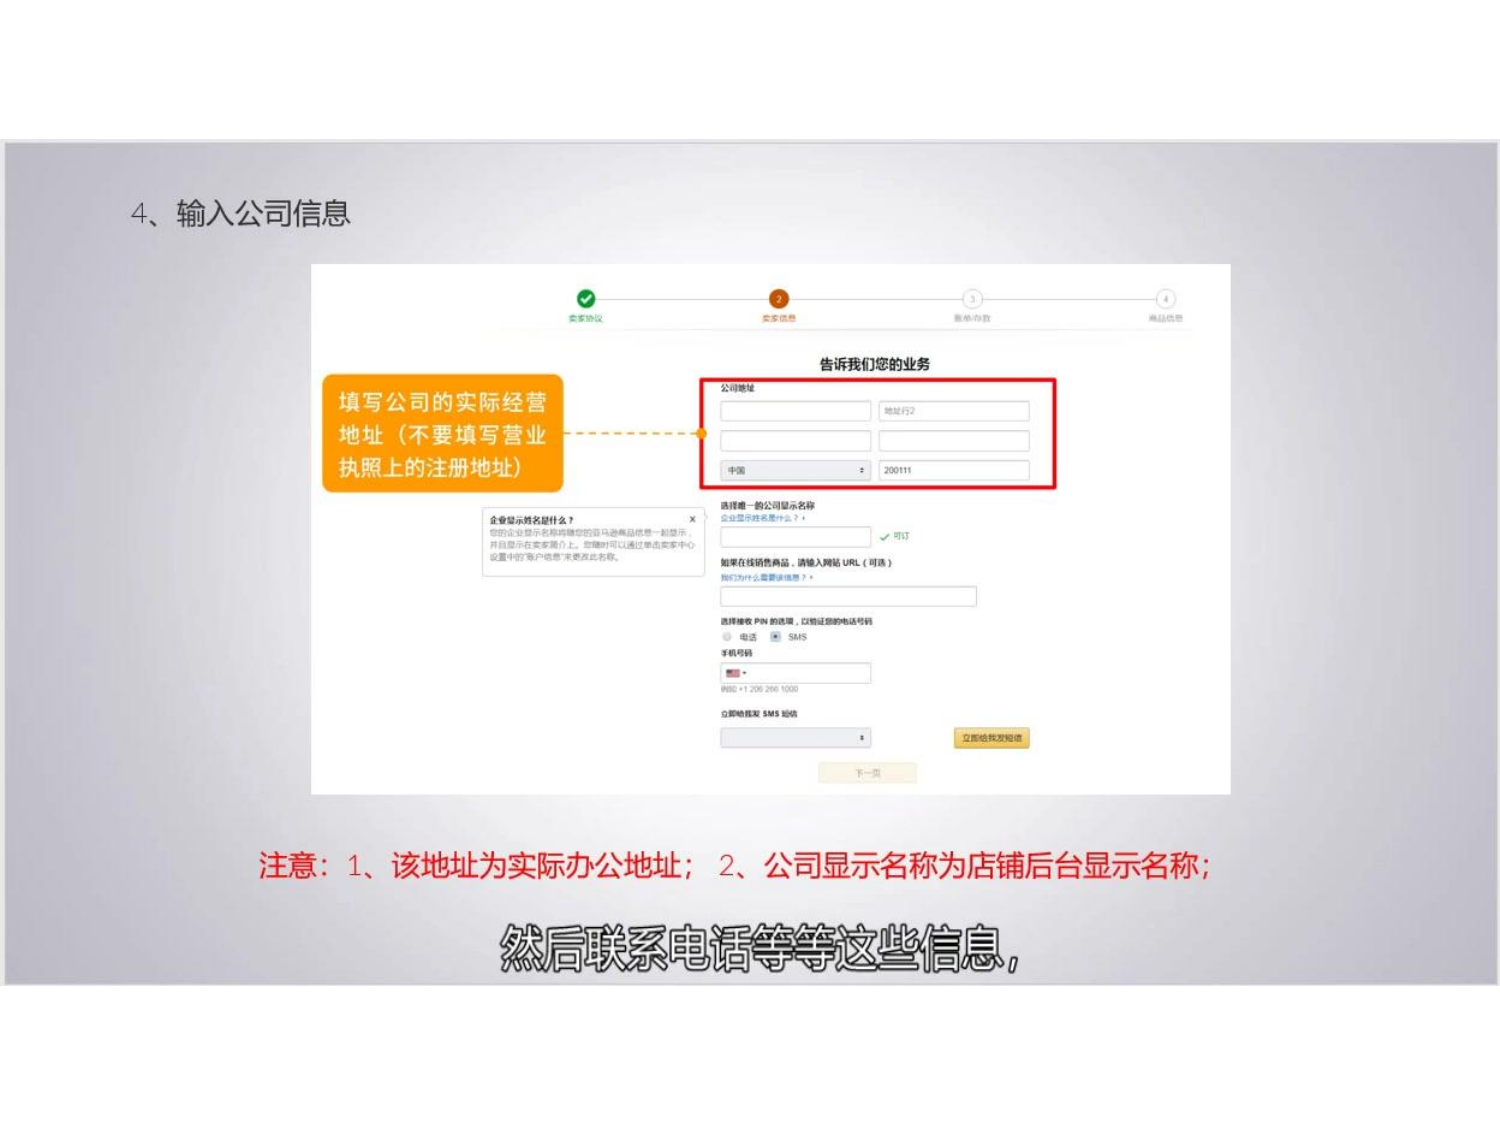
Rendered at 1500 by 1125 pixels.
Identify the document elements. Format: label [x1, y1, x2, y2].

picture [0, 139, 1500, 986]
